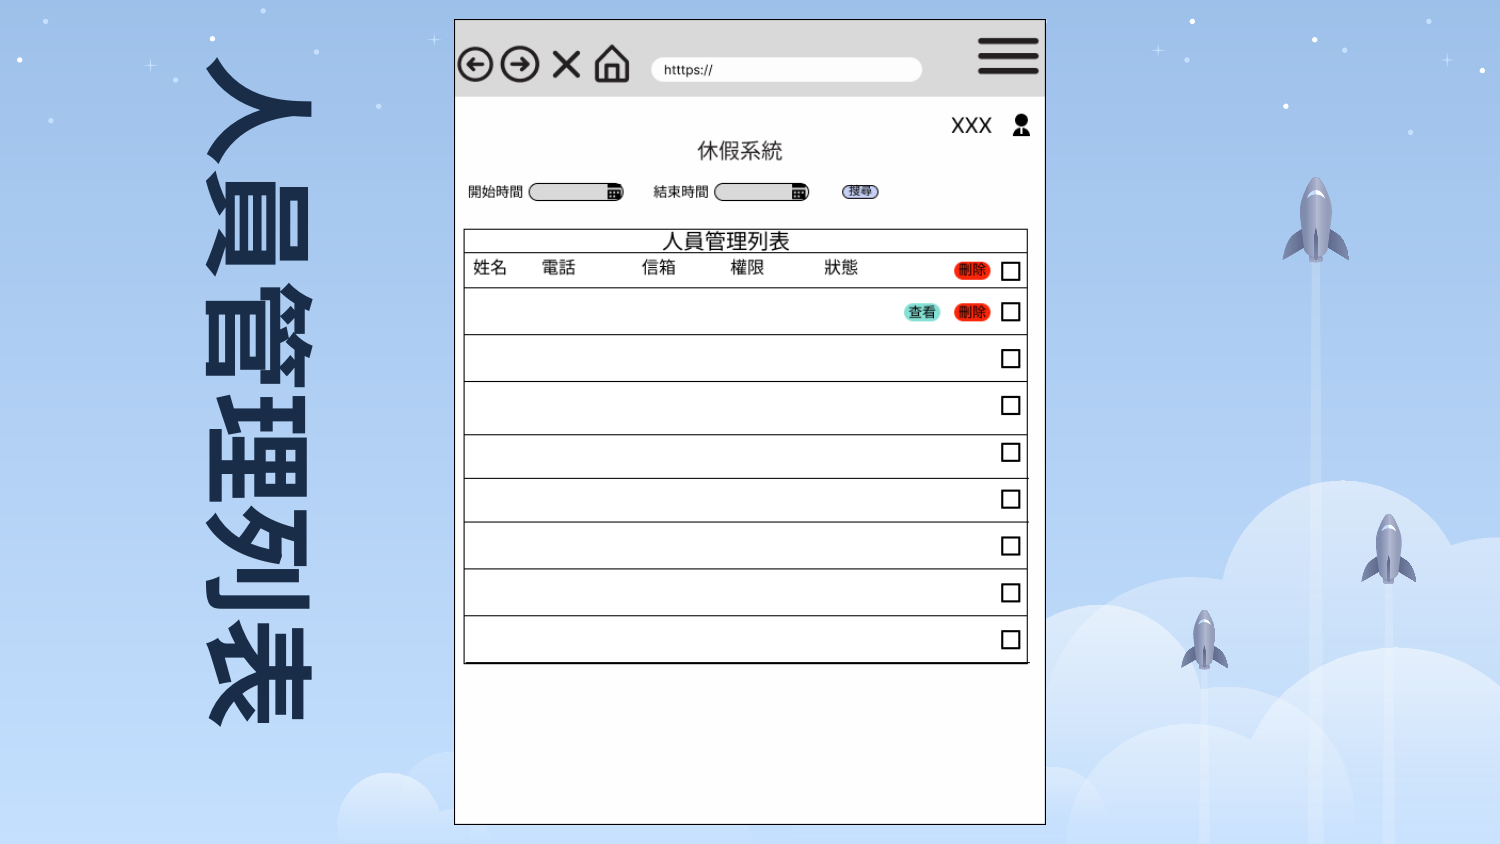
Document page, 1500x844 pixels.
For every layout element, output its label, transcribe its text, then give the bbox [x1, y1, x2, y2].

text_box 人員管理列表 [178, 30, 345, 755]
picture [454, 18, 1046, 825]
